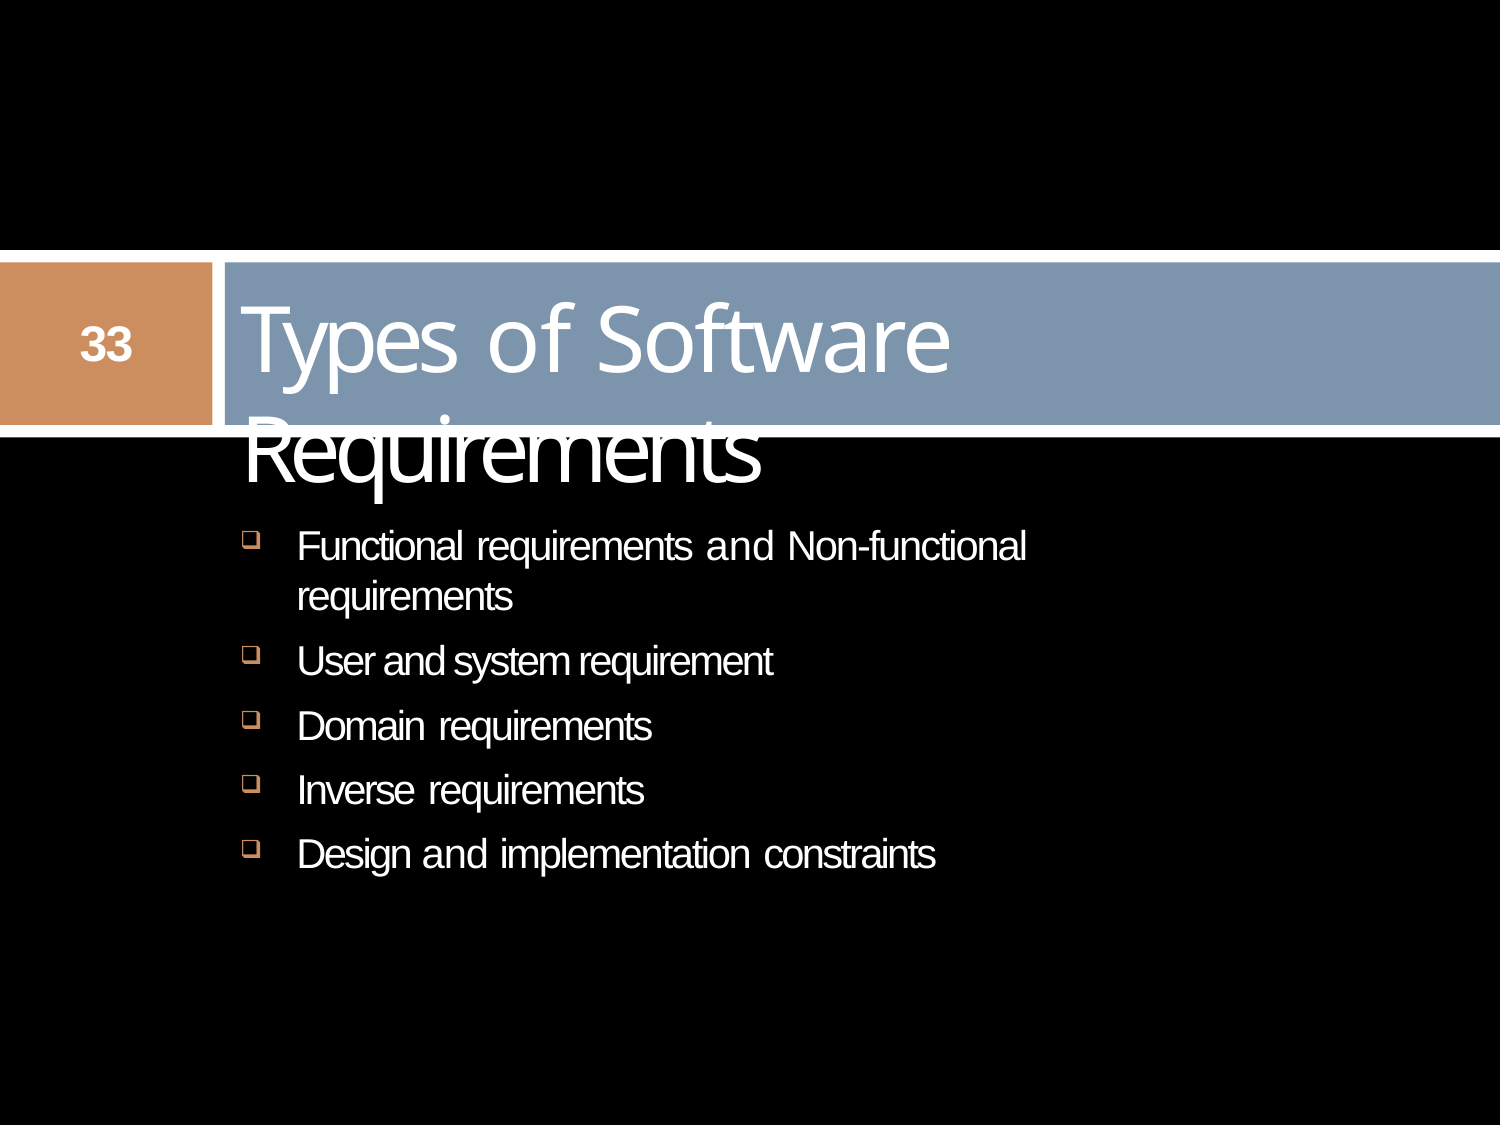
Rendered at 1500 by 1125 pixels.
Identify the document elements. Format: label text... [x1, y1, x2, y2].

title Types of Software Requirements [237, 279, 1405, 502]
text_box Functional requirements and Non-functional requirements User and system requirement Domain requirements Inverse requirements Design and implementation constraints [237, 502, 1163, 878]
text_box [0, 262, 213, 425]
text_box [0, 0, 1500, 250]
text_box [224, 262, 1500, 425]
text_box 33 [77, 309, 135, 372]
text_box [0, 437, 1500, 1125]
